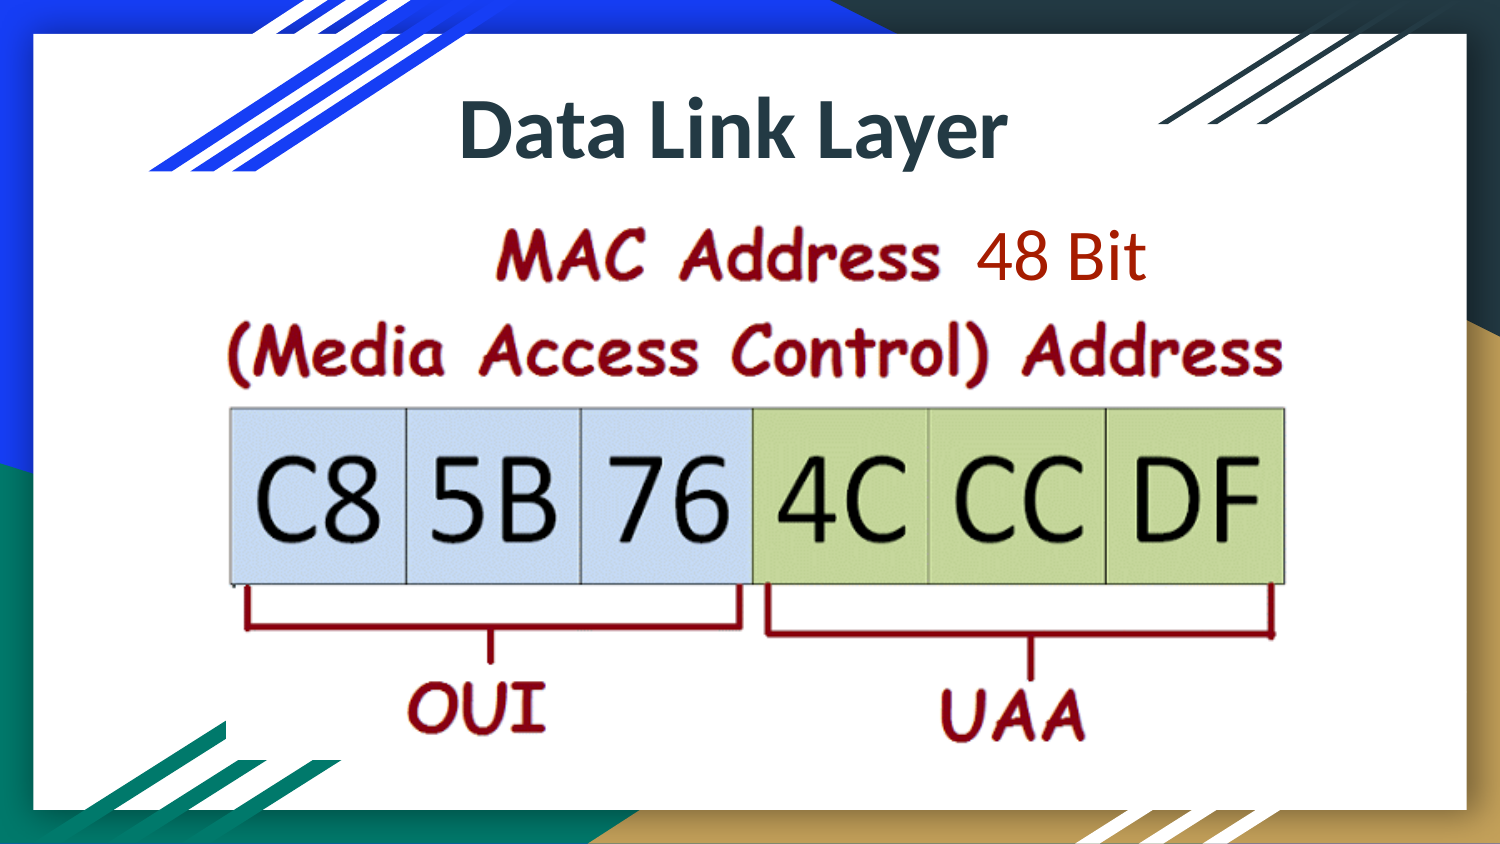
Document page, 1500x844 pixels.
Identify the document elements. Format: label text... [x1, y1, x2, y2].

picture [226, 192, 1292, 760]
text_box Data Link Layer [443, 55, 1500, 191]
text_box 48 Bit [1294, 192, 1500, 310]
